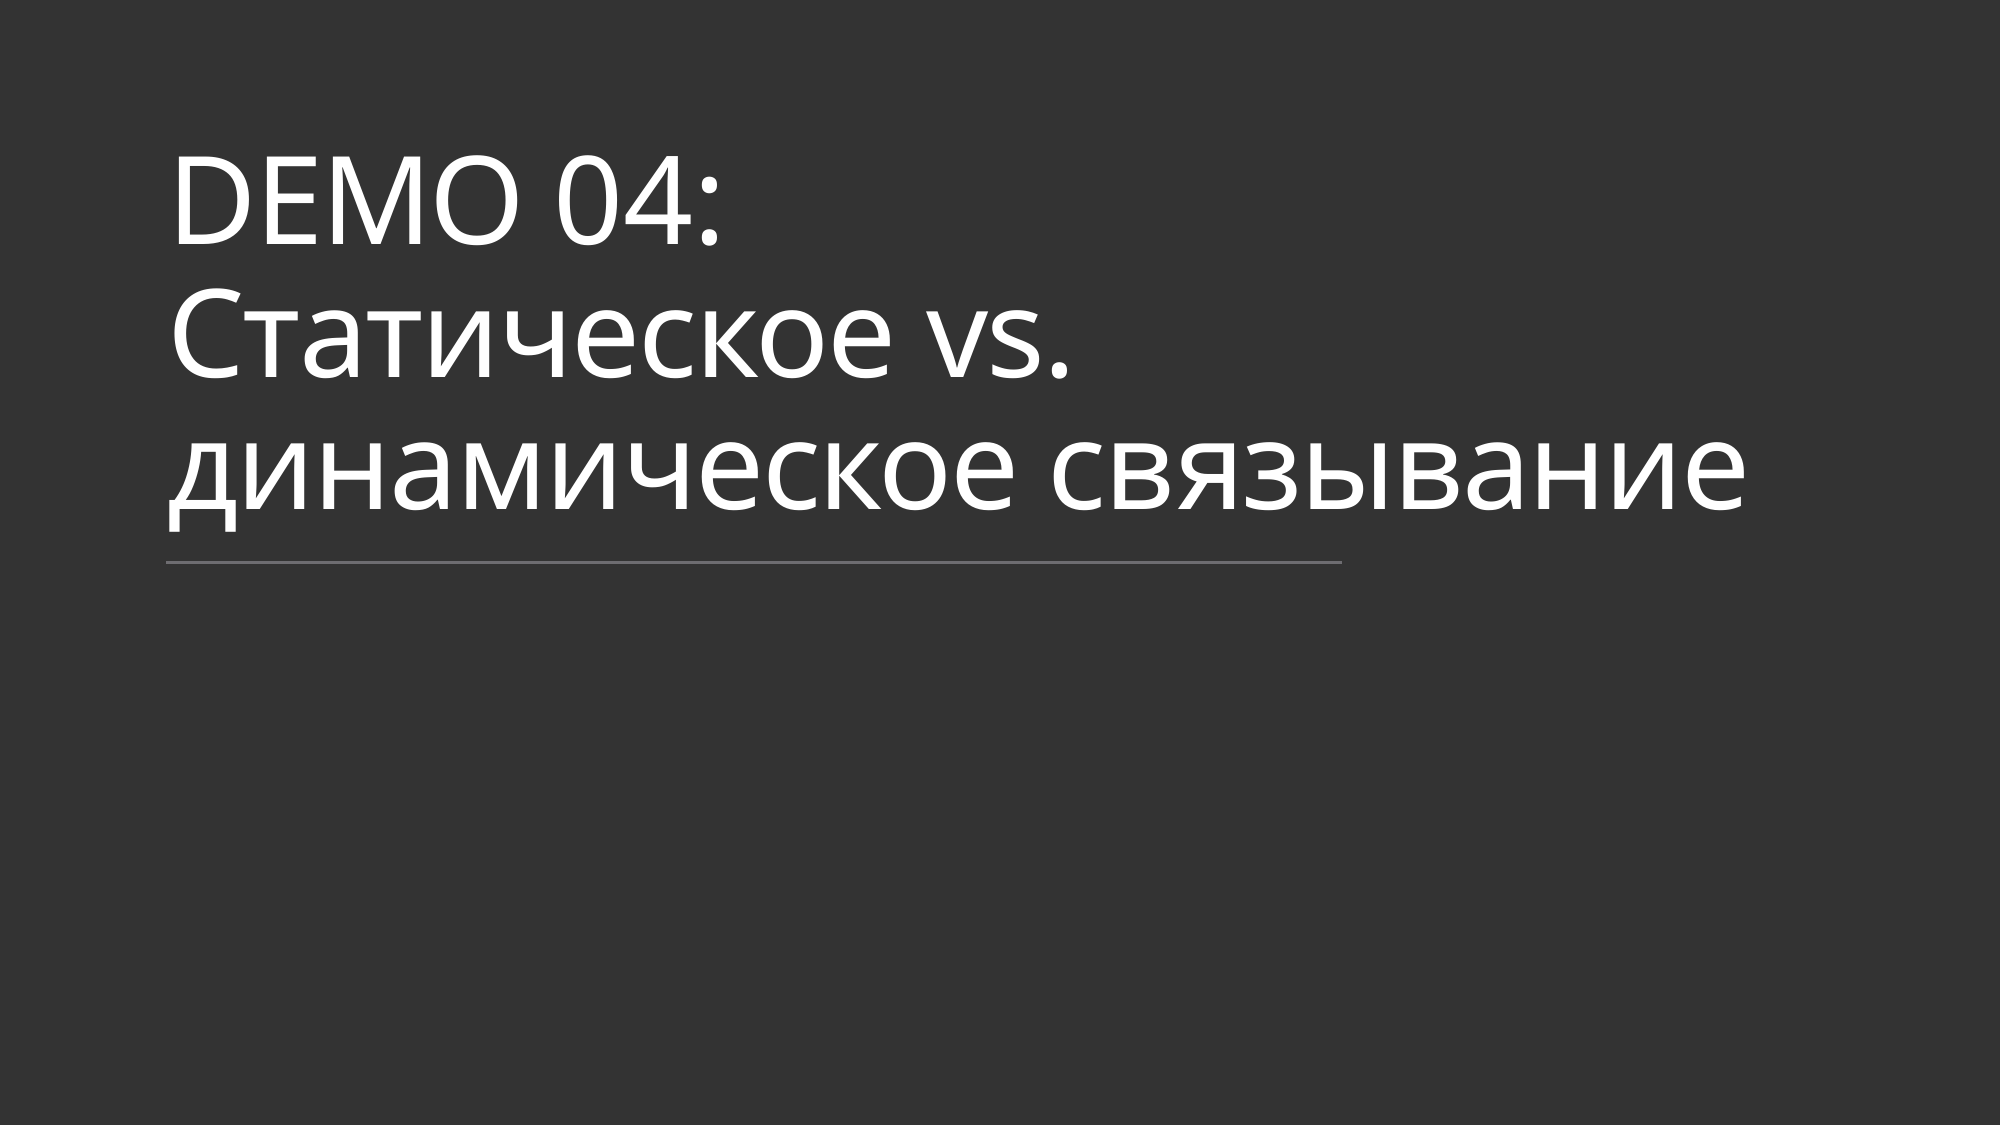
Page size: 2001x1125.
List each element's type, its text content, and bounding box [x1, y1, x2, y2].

title DEMO 04: Статическое vs. динамическое связывание [143, 119, 1798, 551]
